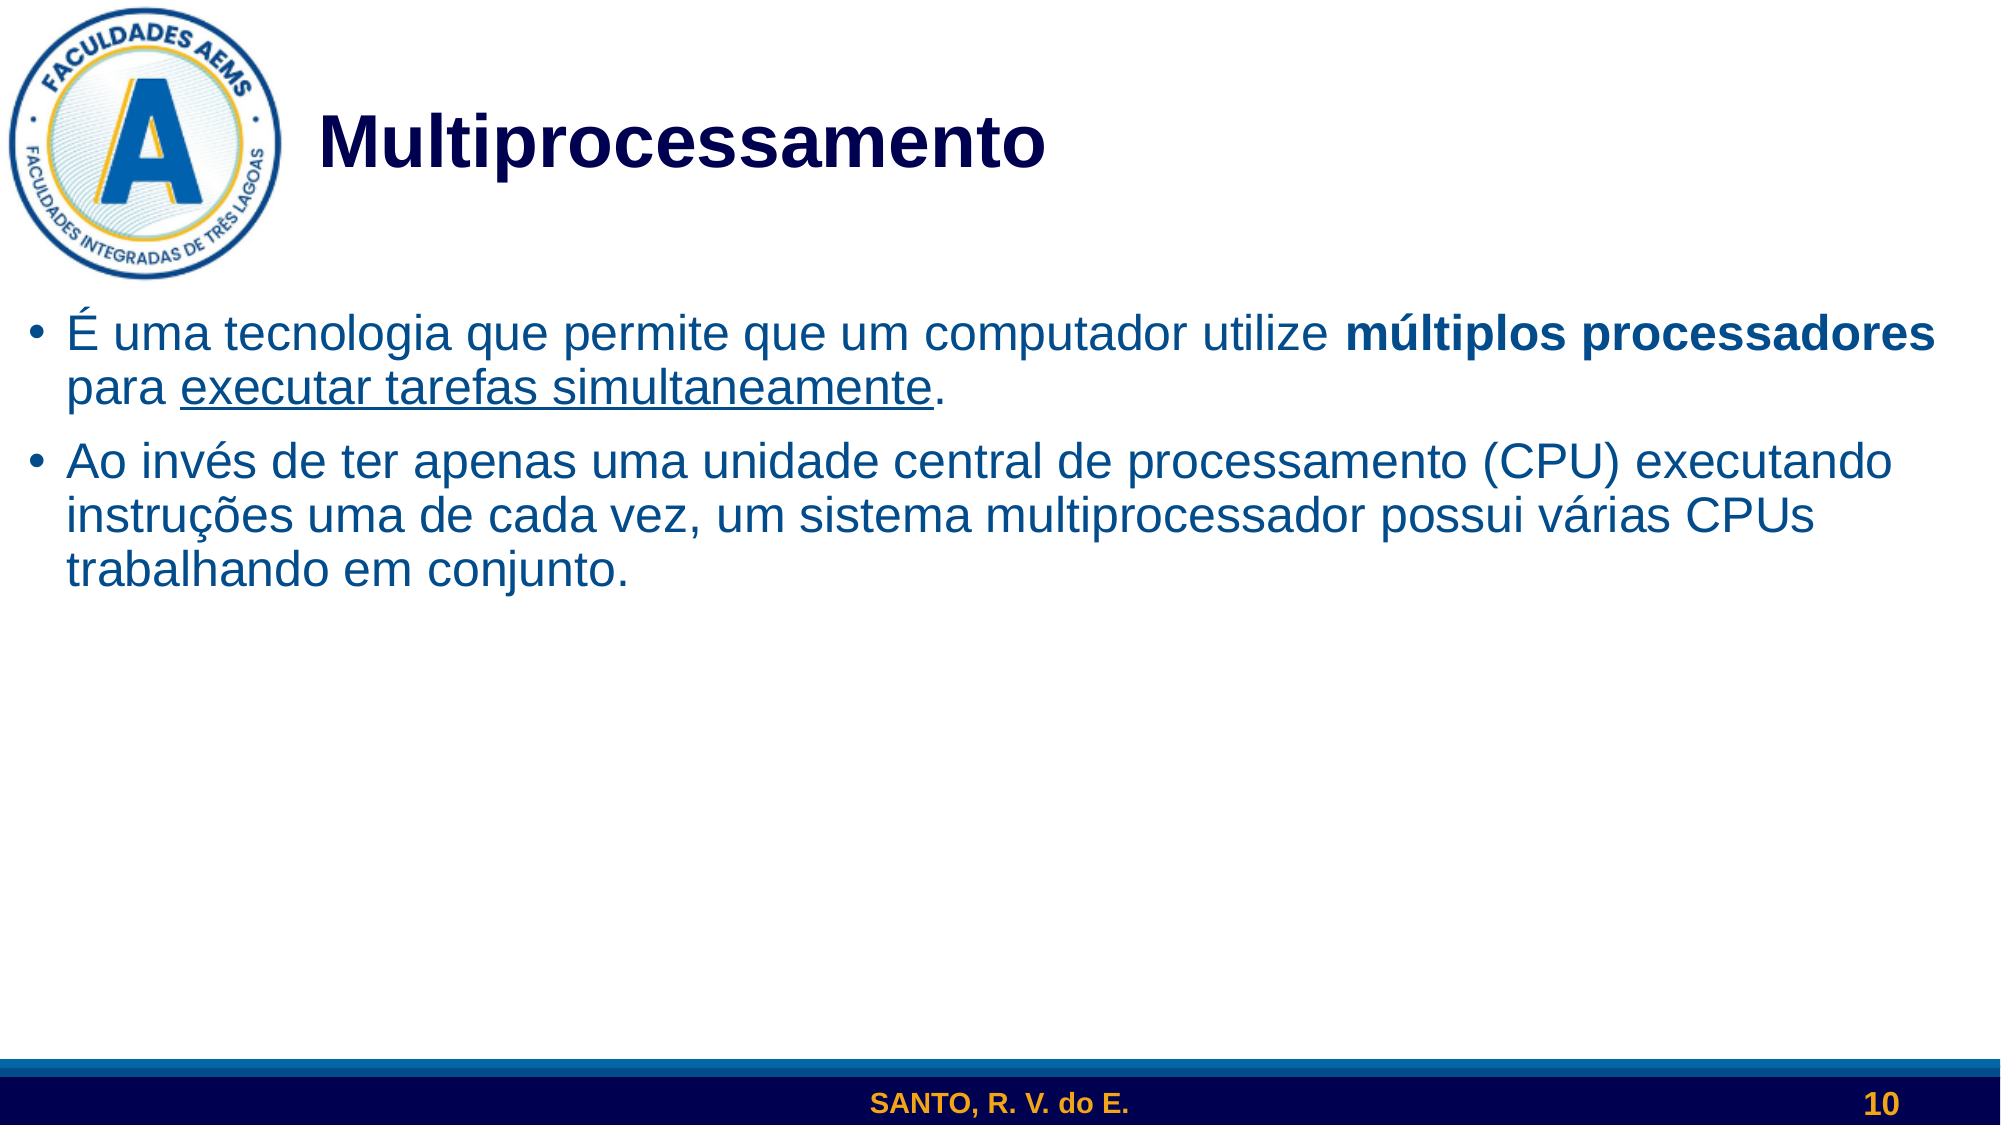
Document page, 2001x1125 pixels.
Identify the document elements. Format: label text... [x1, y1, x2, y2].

title Multiprocessamento [303, 35, 1986, 253]
picture [6, 6, 284, 283]
footer SANTO, R. V. do E. [662, 1084, 1338, 1120]
slide_number 10 [1822, 1083, 1941, 1120]
list É uma tecnologia que permite que um computador utilize múltiplos processadores para executar tarefas simultaneamente. Ao invés de ter apenas uma unidade central de processamento (CPU) executando instruções uma de cada vez, um sistema multiprocessador possui várias CPUs trabalhando em conjunto. [13, 299, 1986, 1045]
